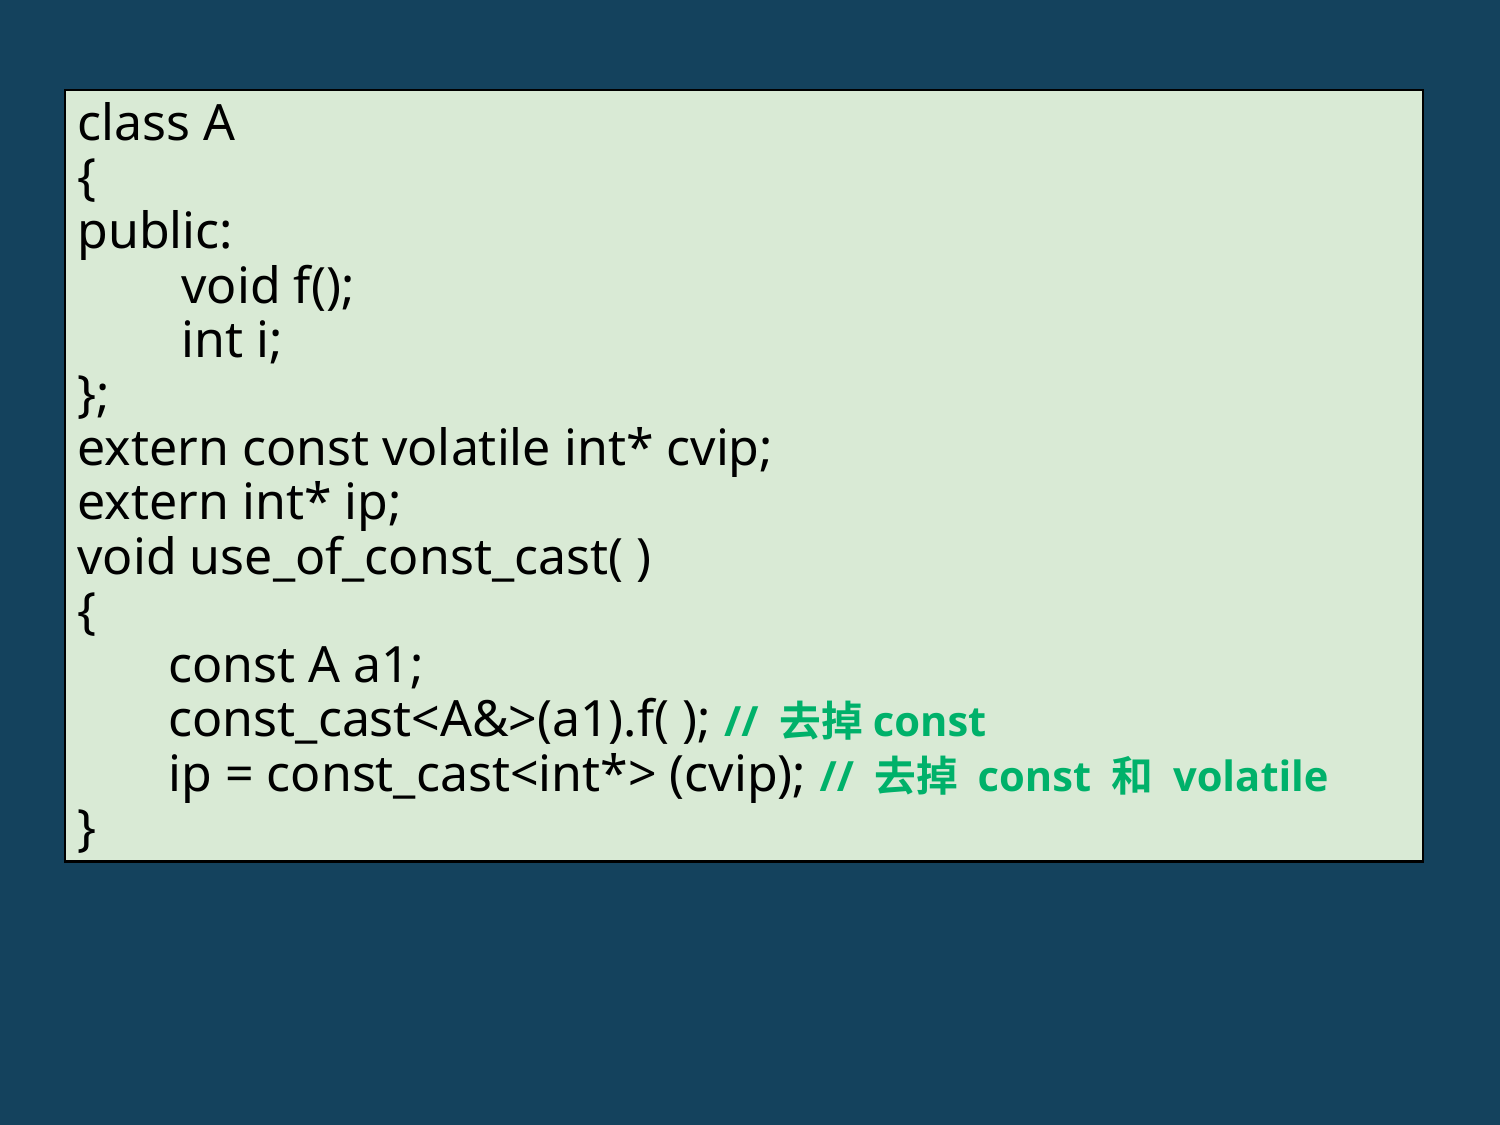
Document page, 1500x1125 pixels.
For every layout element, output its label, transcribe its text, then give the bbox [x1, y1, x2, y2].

text_box class A { public: void f(); int i; }; extern const volatile int* cvip; extern int* ip; void use_of_const_cast( ) { const A a1; const_cast<A&>(a1).f( ); // 去掉const ip = const_cast<int*> (cvip); // 去掉 const 和 volatile } [64, 89, 1424, 862]
